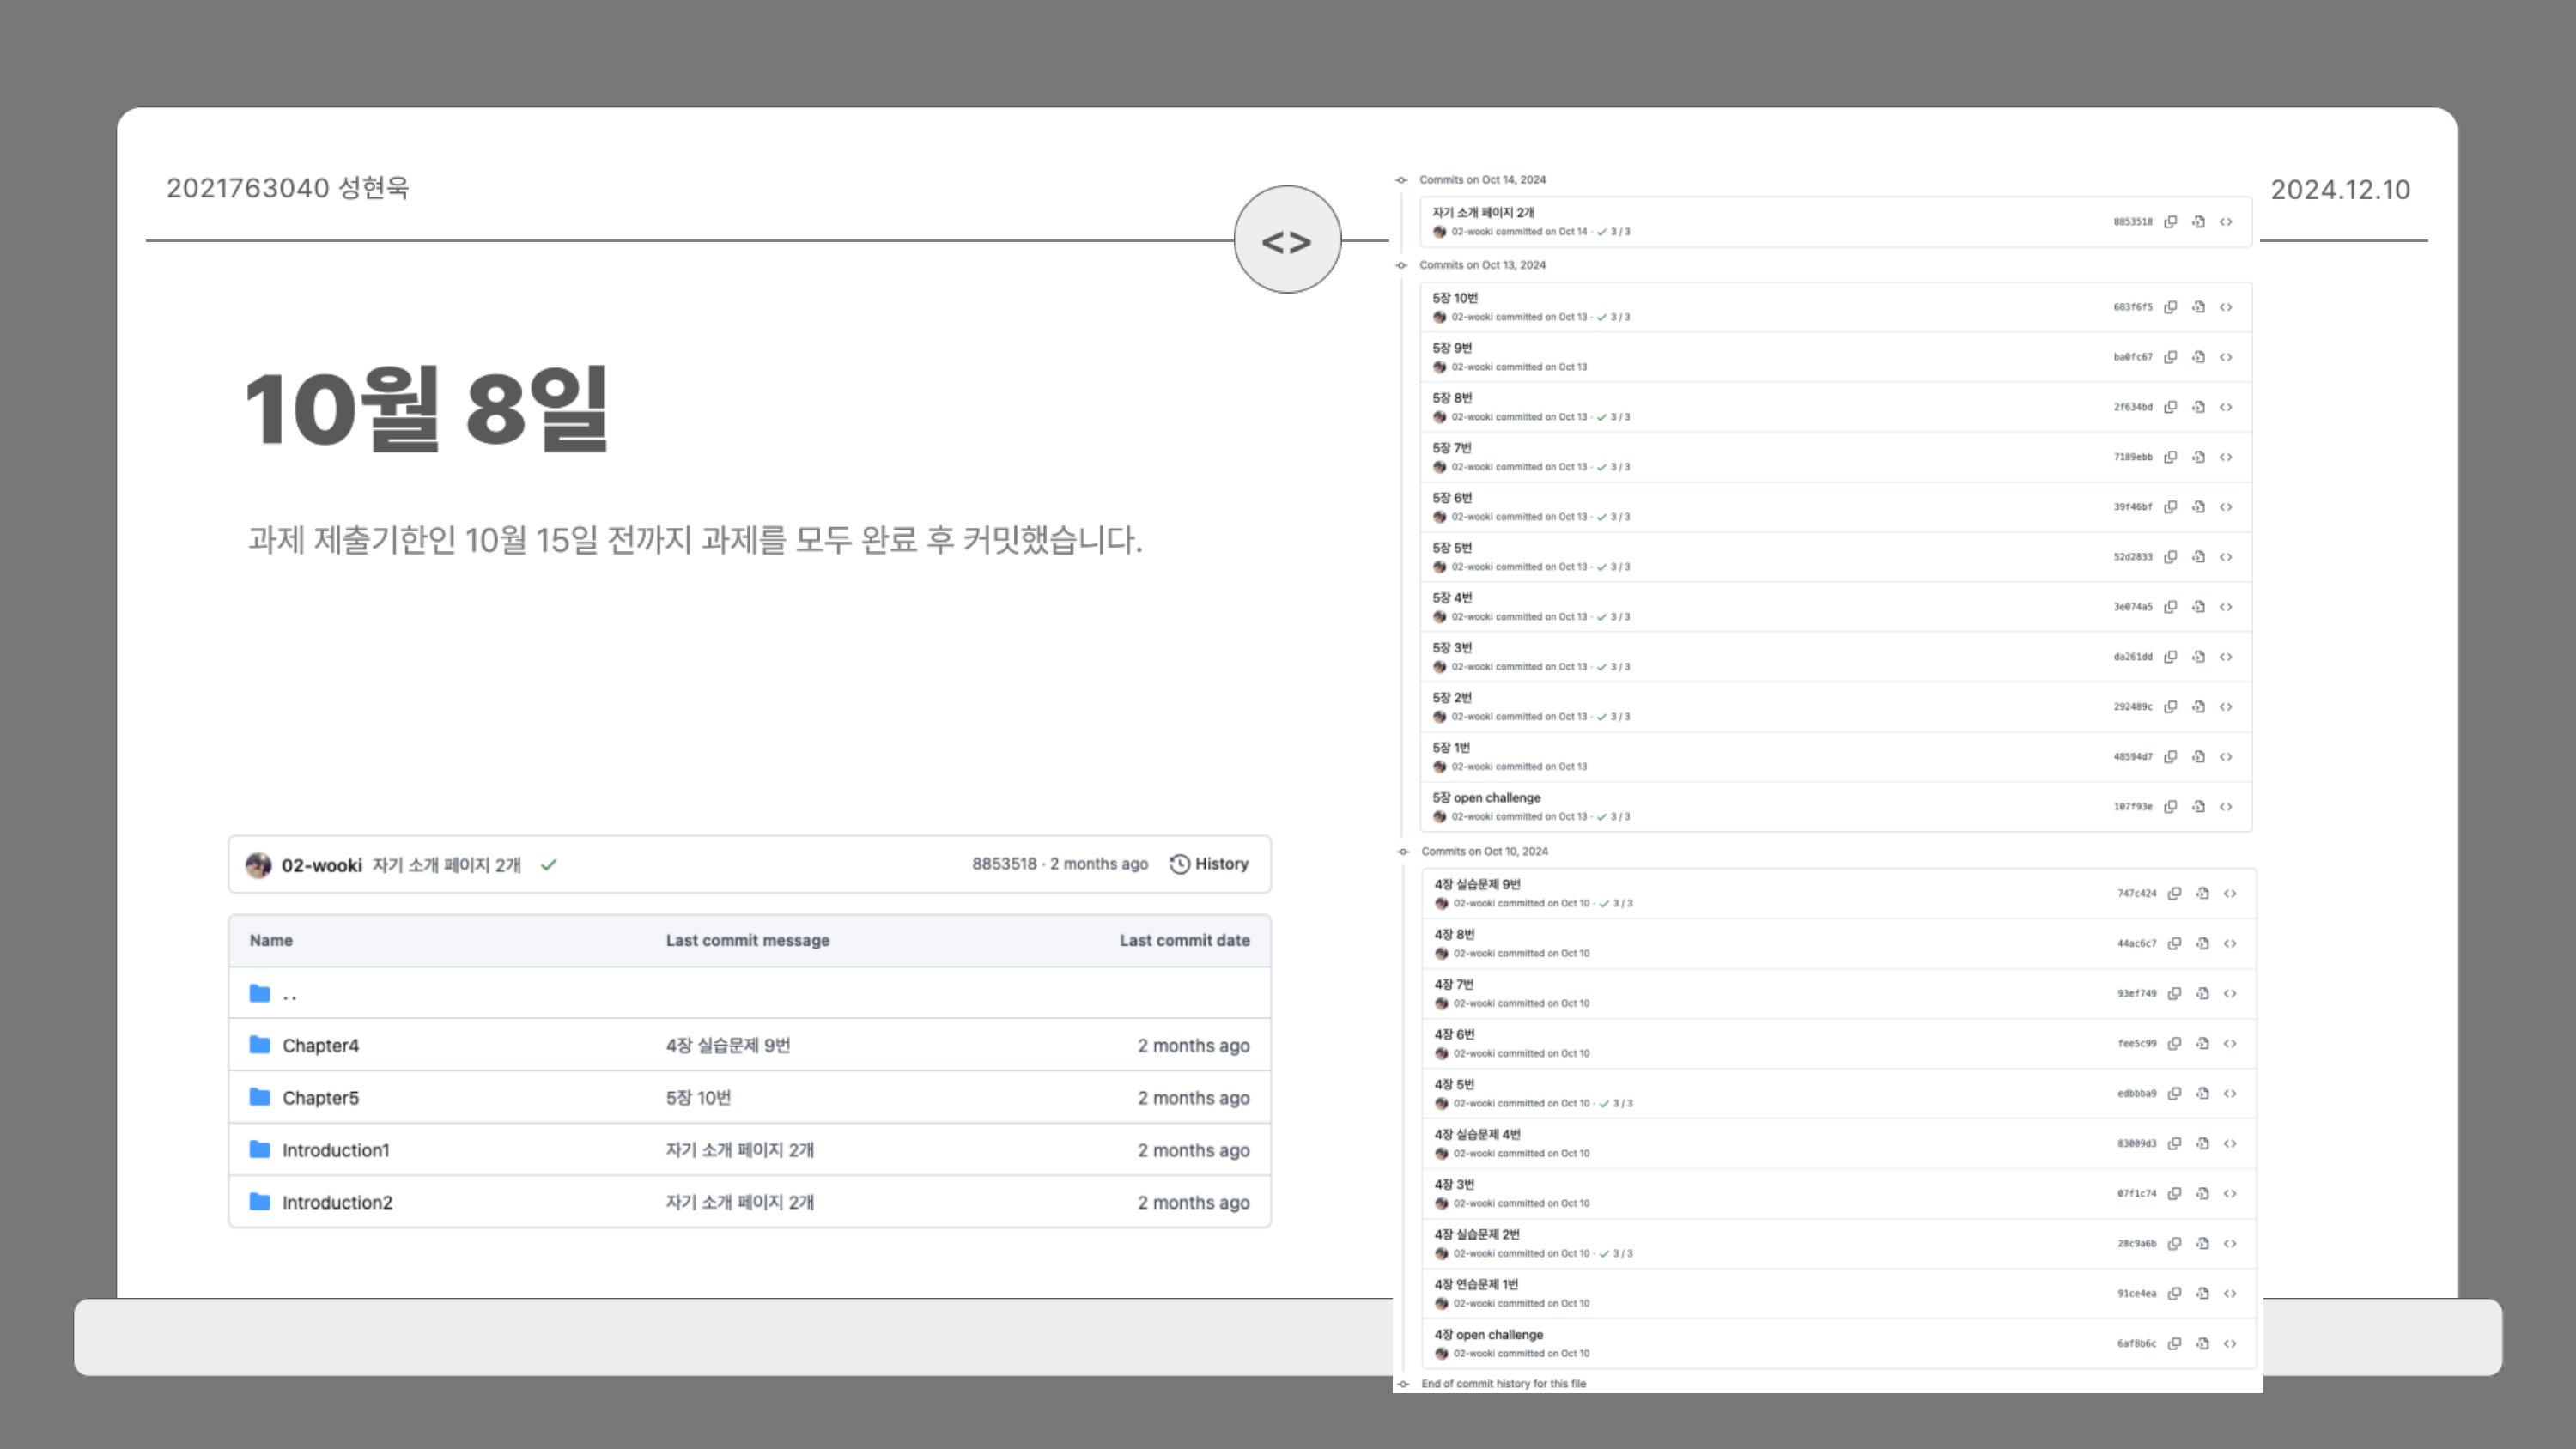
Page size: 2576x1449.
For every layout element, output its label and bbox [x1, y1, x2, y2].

picture [73, 106, 2576, 1394]
